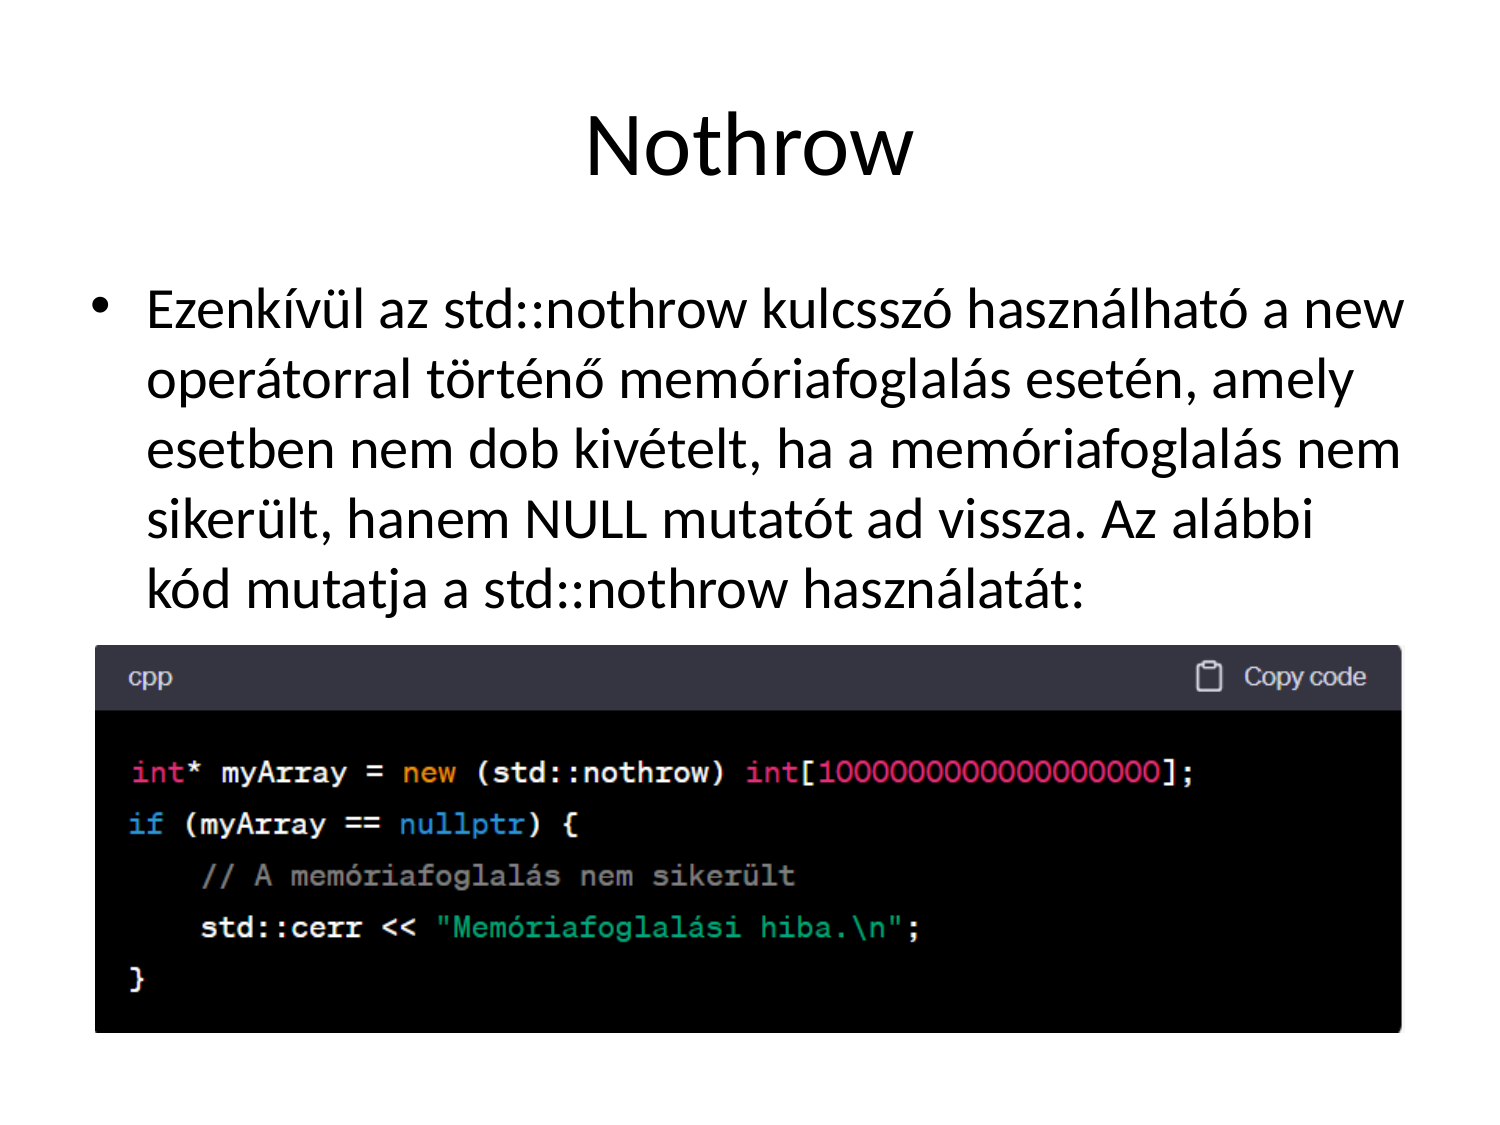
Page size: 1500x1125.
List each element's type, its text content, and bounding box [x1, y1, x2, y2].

list Ezenkívül az std::nothrow kulcsszó használható a new operátorral történő memóriafoglalás esetén, amely esetben nem dob kivételt, ha a memóriafoglalás nem sikerült, hanem NULL mutatót ad vissza. Az alábbi kód mutatja a std::nothrow használatát: [75, 262, 1425, 1005]
picture [94, 644, 1405, 1033]
title Nothrow [75, 45, 1425, 233]
